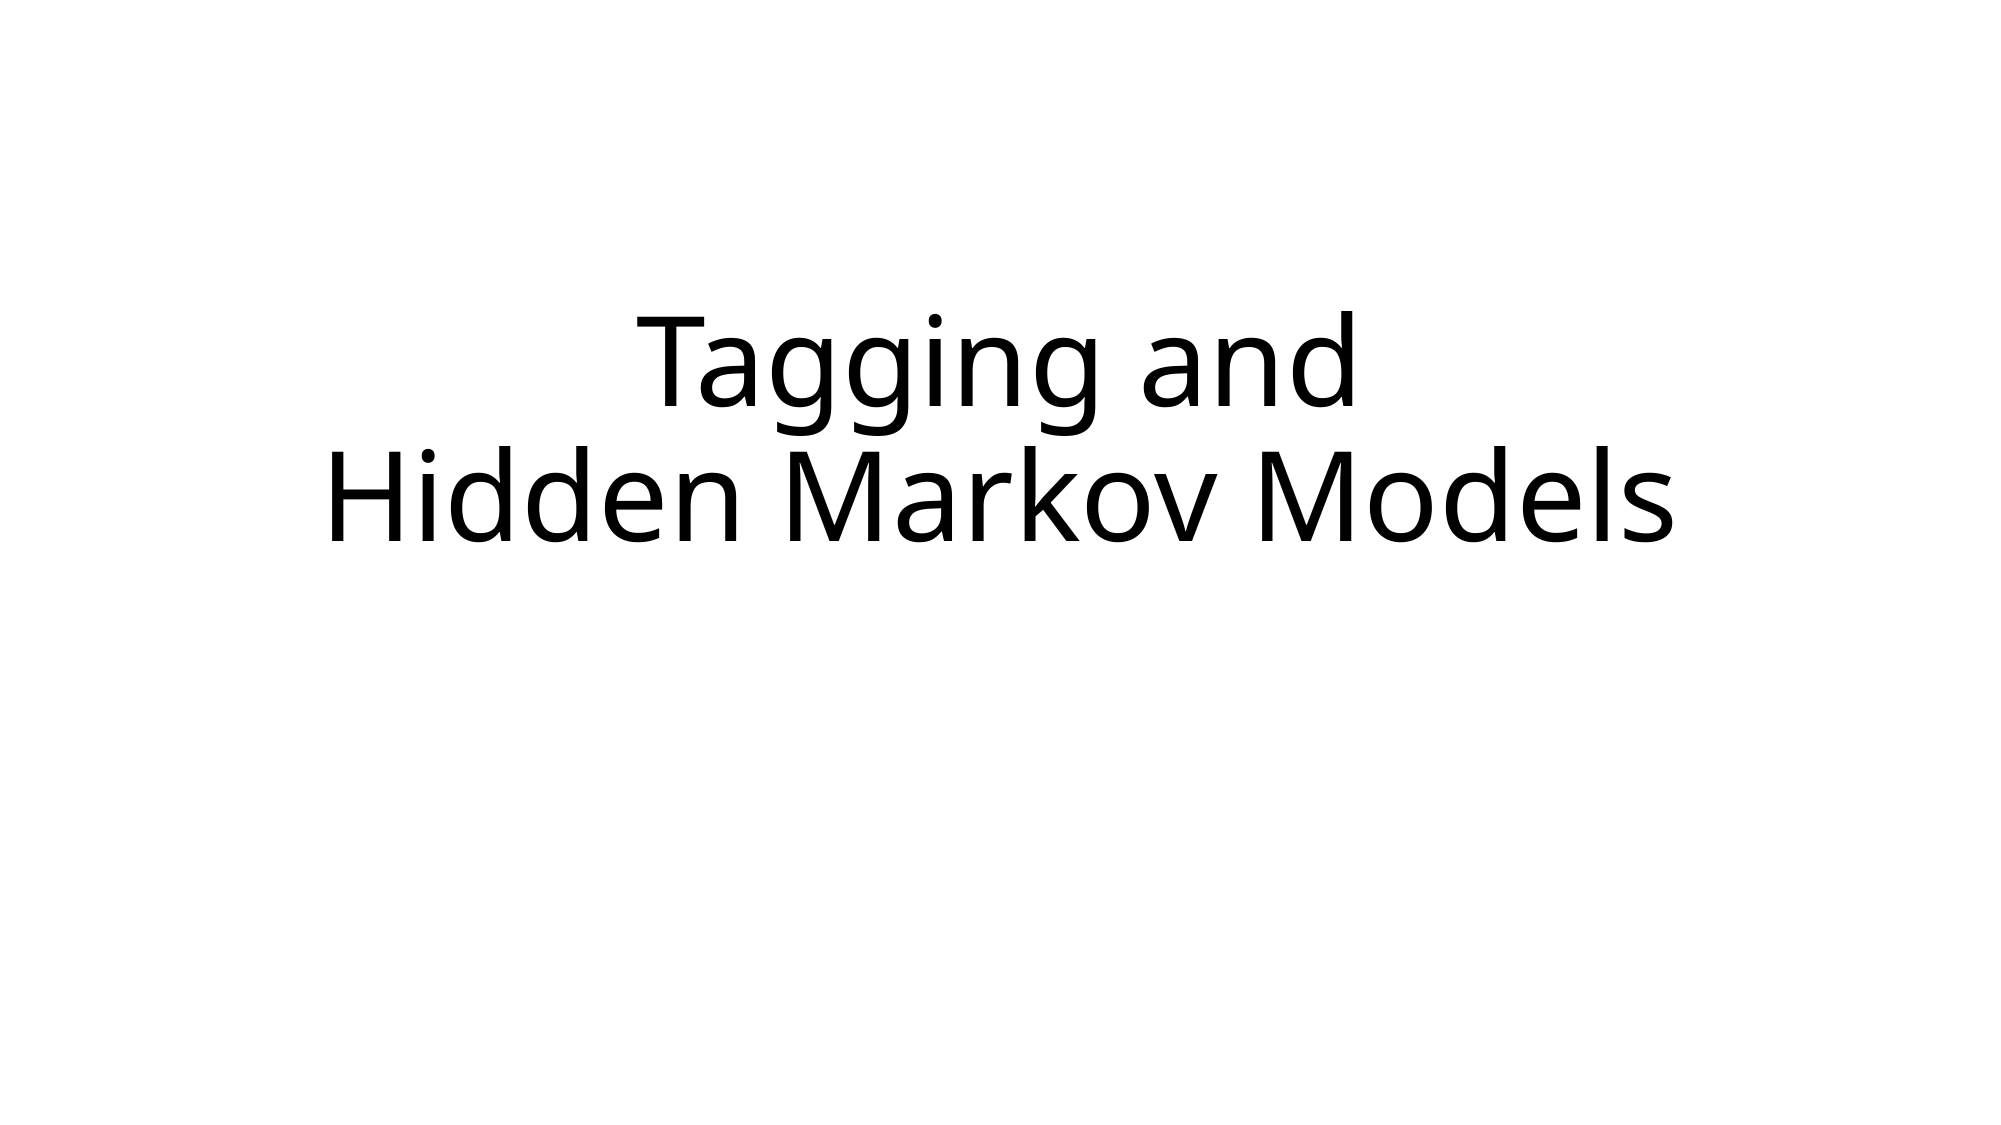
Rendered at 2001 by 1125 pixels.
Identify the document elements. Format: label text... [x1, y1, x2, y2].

title Tagging and Hidden Markov Models [249, 184, 1750, 576]
